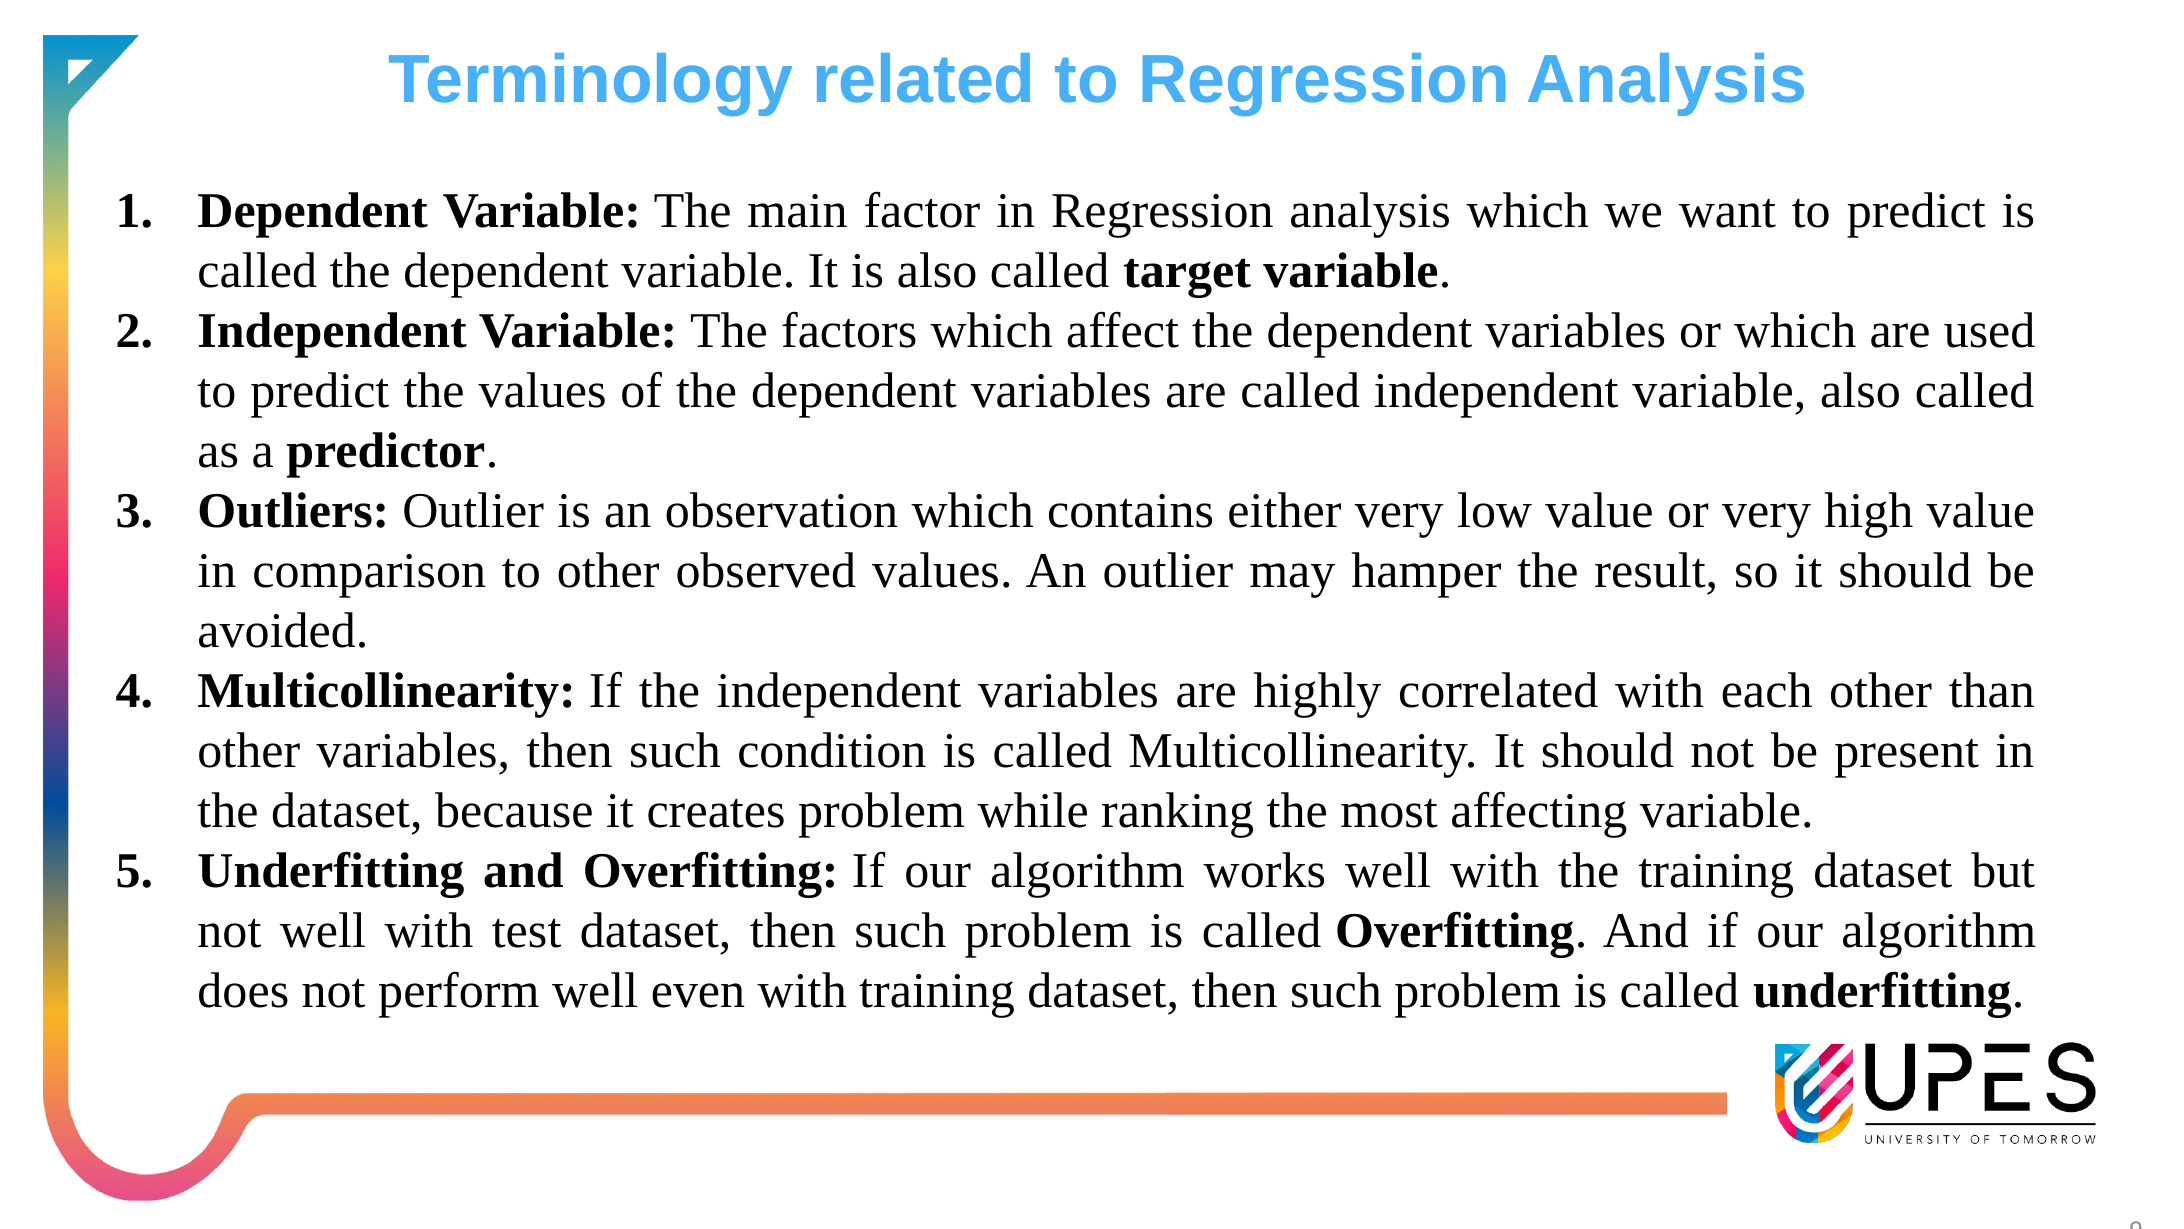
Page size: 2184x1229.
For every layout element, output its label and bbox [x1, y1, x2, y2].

list [0, 0, 2184, 1229]
